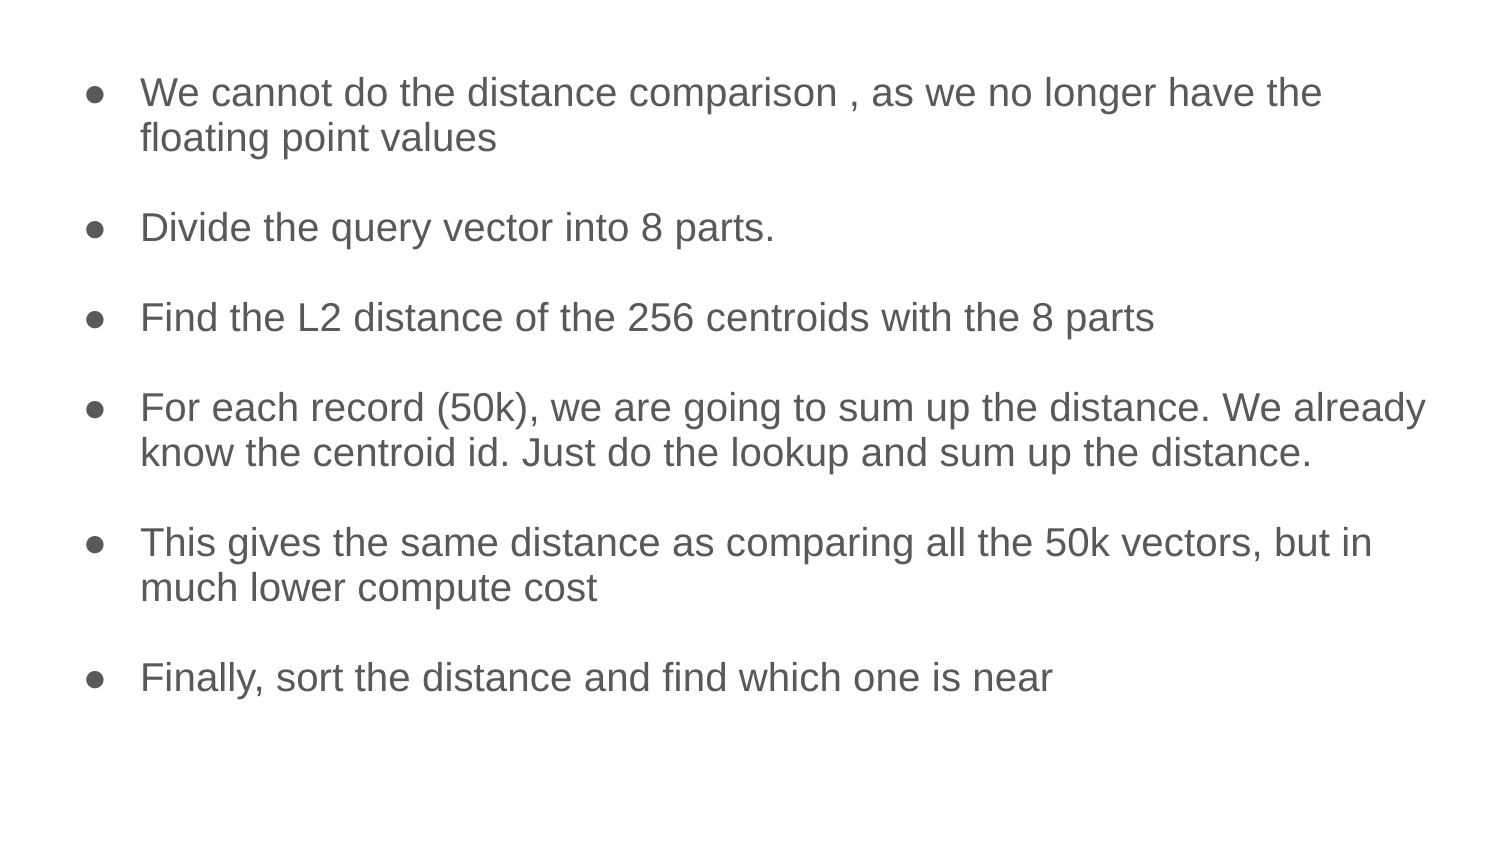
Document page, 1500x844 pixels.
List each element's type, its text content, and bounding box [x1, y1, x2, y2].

subtitle We cannot do the distance comparison , as we no longer have the floating point values Divide the query vector into 8 parts. Find the L2 distance of the 256 centroids with the 8 parts For each record (50k), we are going to sum up the distance. We already know the centroid id. Just do the lookup and sum up the distance. This gives the same distance as comparing all the 50k vectors, but in much lower compute cost Finally, sort the distance and find which one is near [51, 55, 1449, 725]
